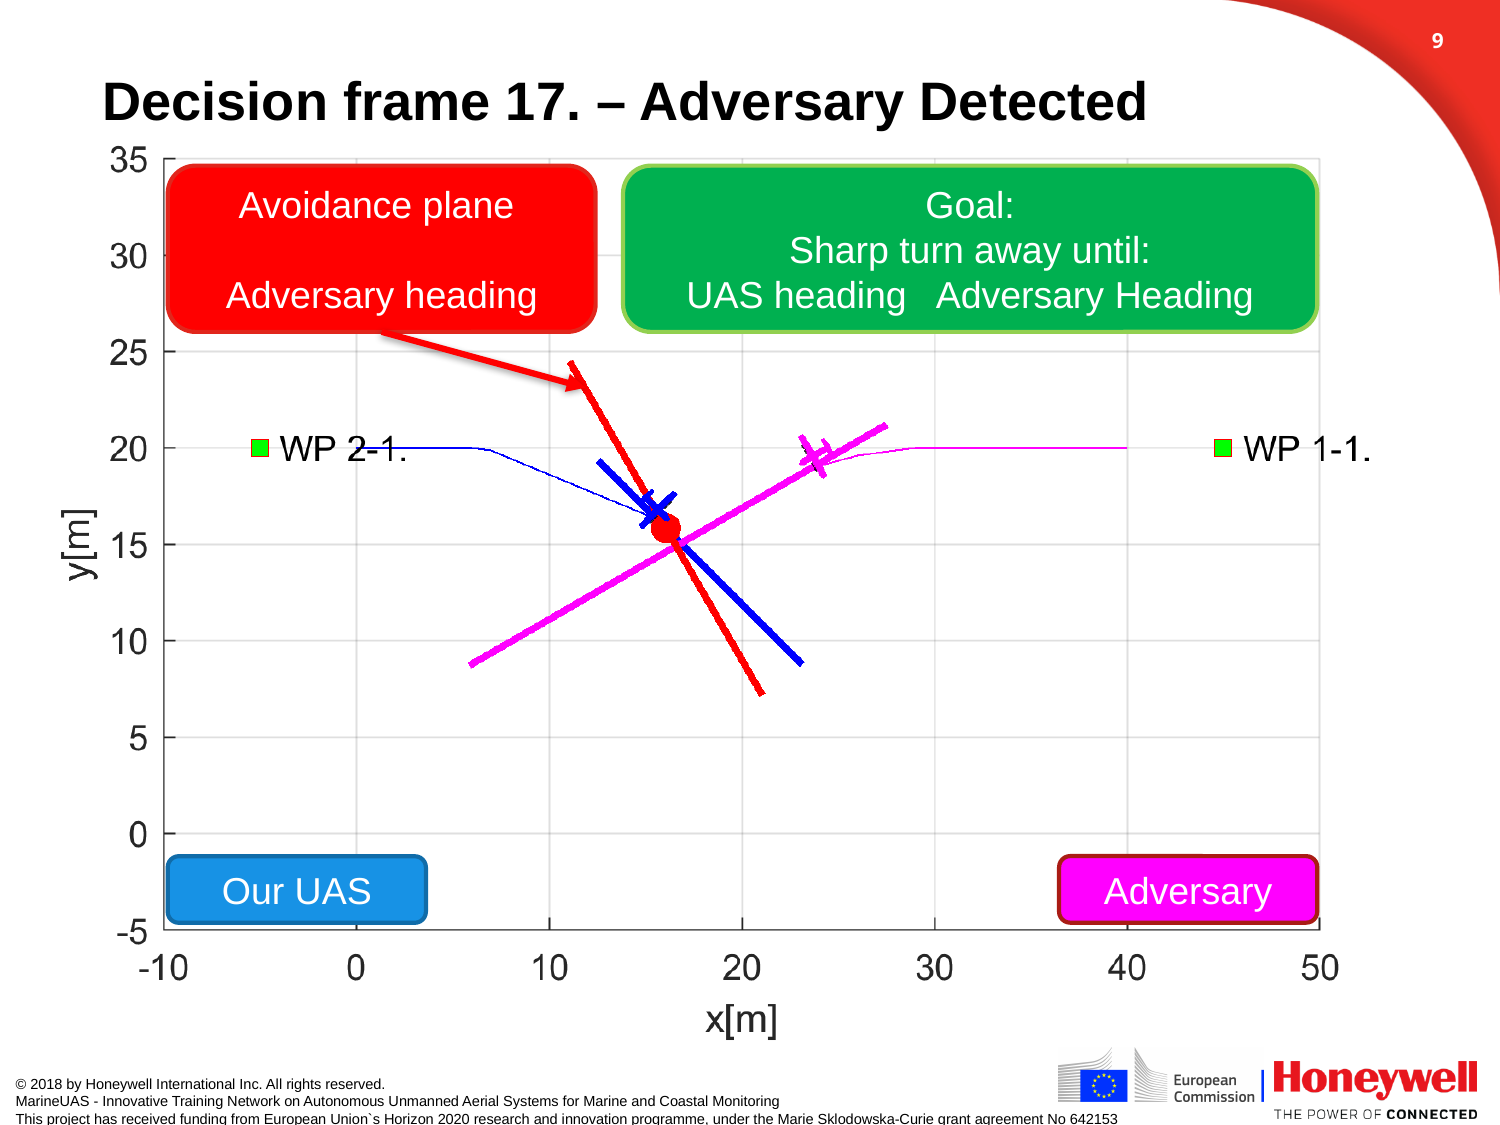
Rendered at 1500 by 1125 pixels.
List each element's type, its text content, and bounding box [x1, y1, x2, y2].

picture [1058, 1047, 1264, 1102]
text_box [381, 332, 586, 388]
picture [58, 0, 1500, 1046]
picture [1274, 1061, 1477, 1119]
title Decision frame 17. – Adversary Detected [86, 58, 1347, 138]
slide_number 8 [1416, 0, 1500, 83]
